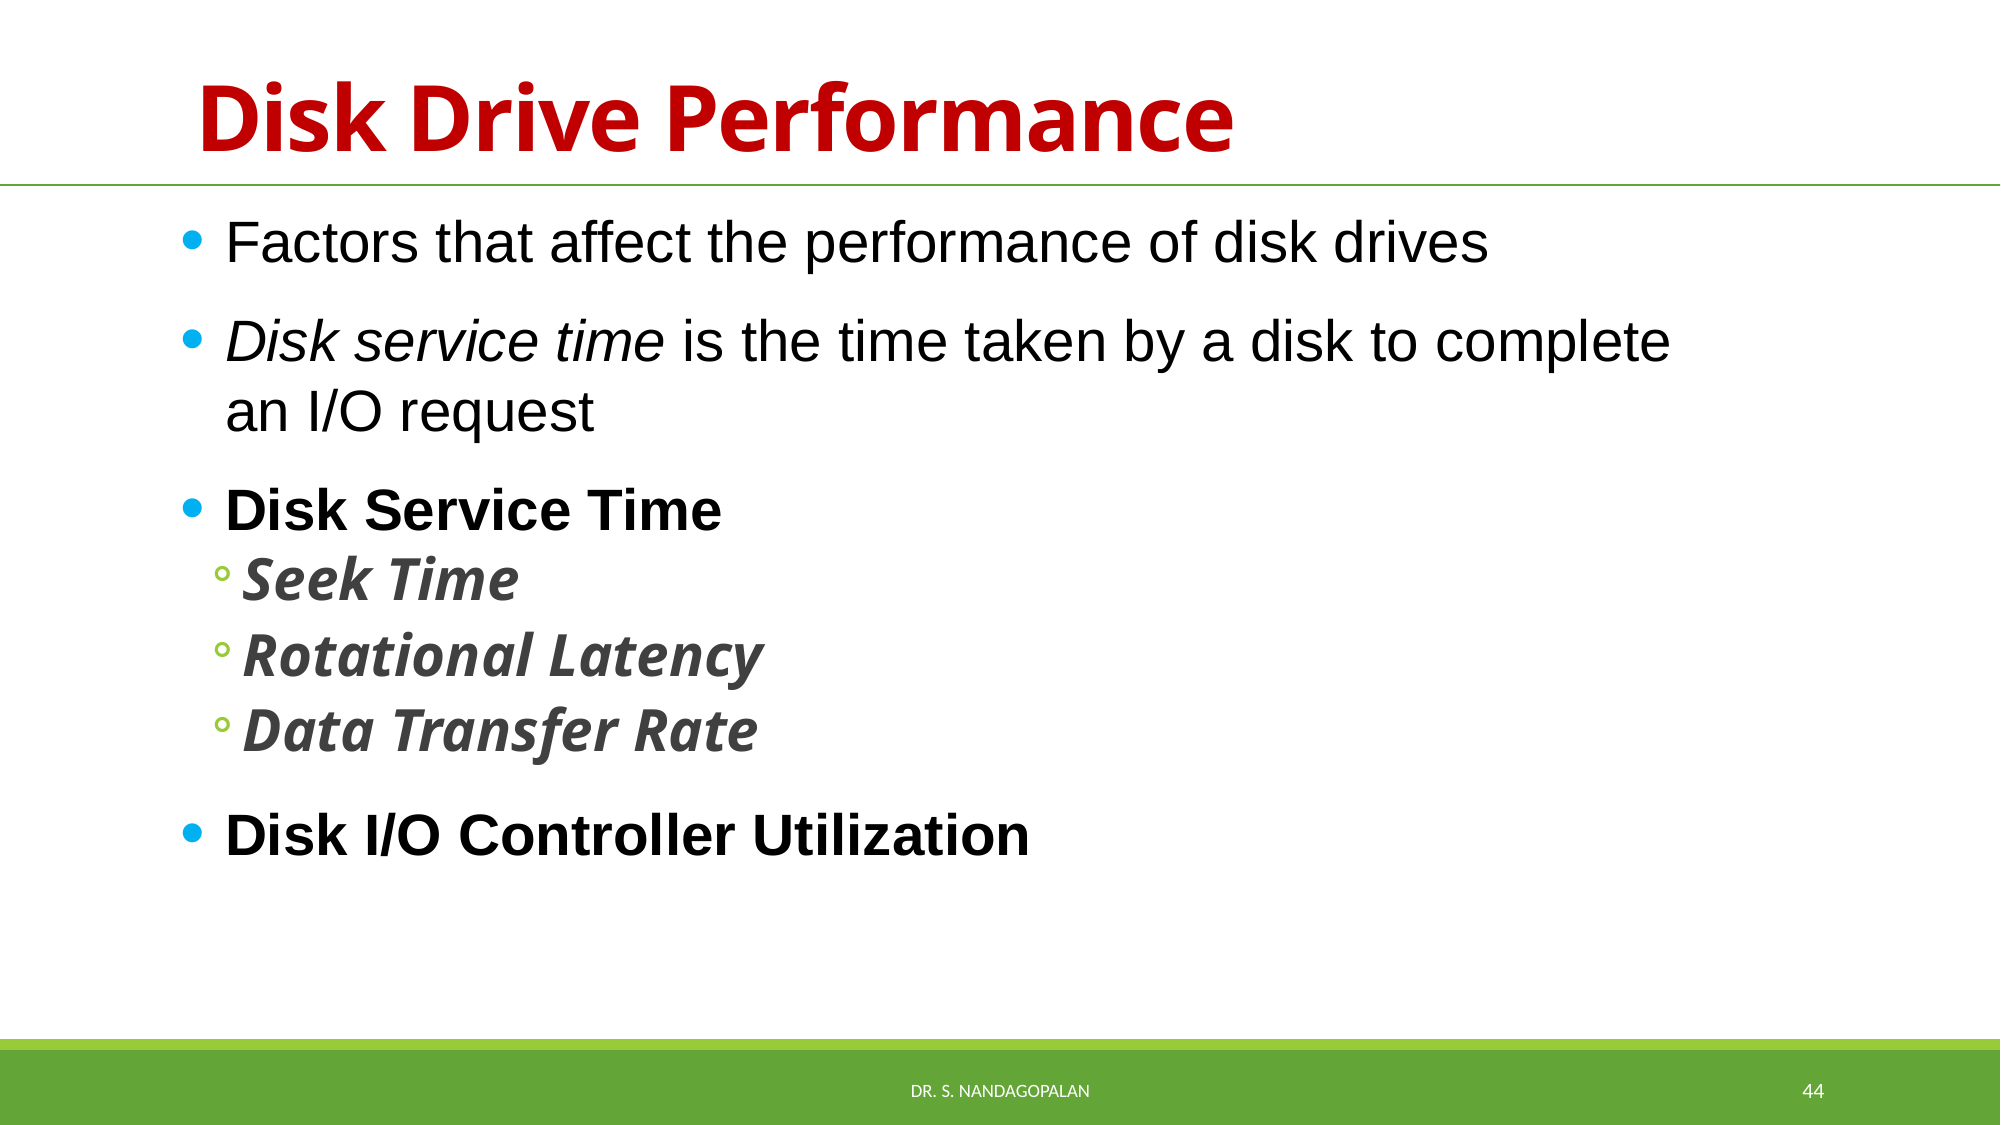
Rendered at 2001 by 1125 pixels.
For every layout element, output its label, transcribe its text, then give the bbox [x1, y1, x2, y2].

slide_number 44 [1624, 1059, 1840, 1120]
footer Dr. S. Nandagopalan [604, 1059, 1396, 1120]
list Factors that affect the performance of disk drives Disk service time is the time taken by a disk to complete an I/O request Disk Service Time Seek Time Rotational Latency Data Transfer Rate Disk I/O Controller Utilization [180, 196, 1691, 1026]
title Disk Drive Performance [180, 47, 1691, 178]
